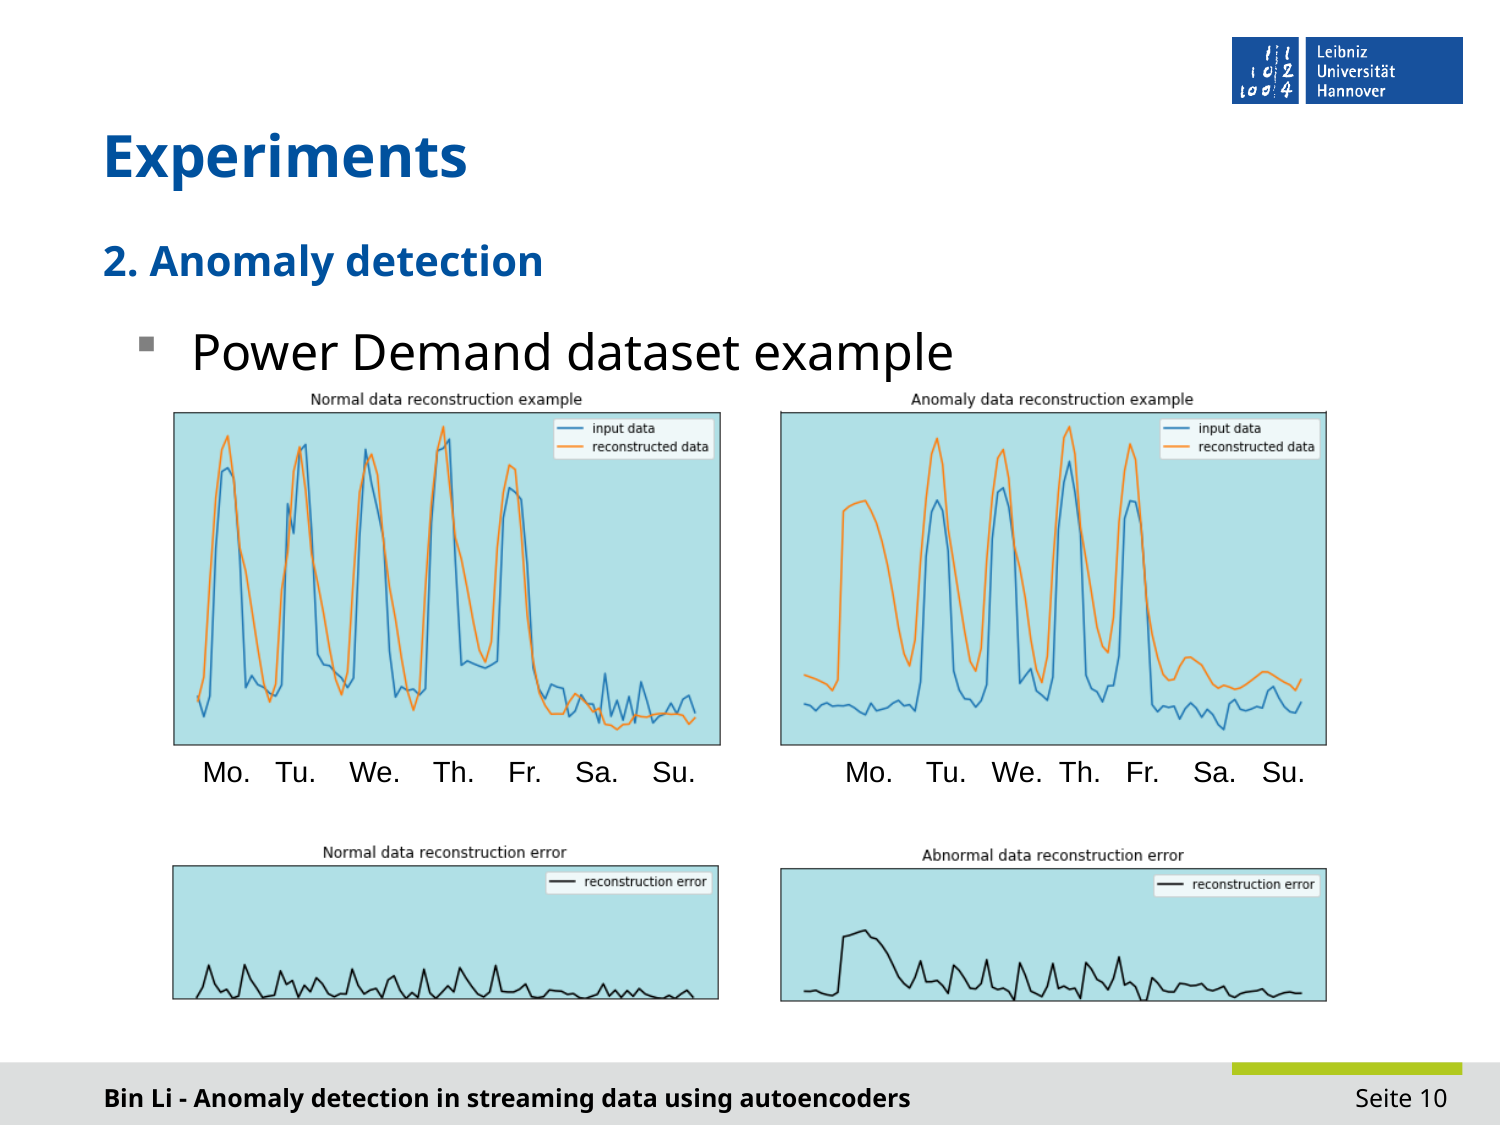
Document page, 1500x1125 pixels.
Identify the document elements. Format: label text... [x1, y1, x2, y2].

picture [159, 384, 732, 758]
picture [766, 839, 1338, 1014]
footer Bin Li - Anomaly detection in streaming data using autoencoders [88, 1074, 1181, 1125]
picture [766, 384, 1339, 758]
picture [159, 837, 730, 1012]
list Power Demand dataset example [120, 312, 1500, 385]
text_box Mo. Tu. We. Th. Fr. Sa. Su. [171, 766, 721, 831]
picture [1232, 37, 1463, 104]
text_box Mo. Tu. We. Th. Fr. Sa. Su. [797, 745, 1376, 796]
text_box Experiments 2. Anomaly detection [87, 125, 1468, 198]
